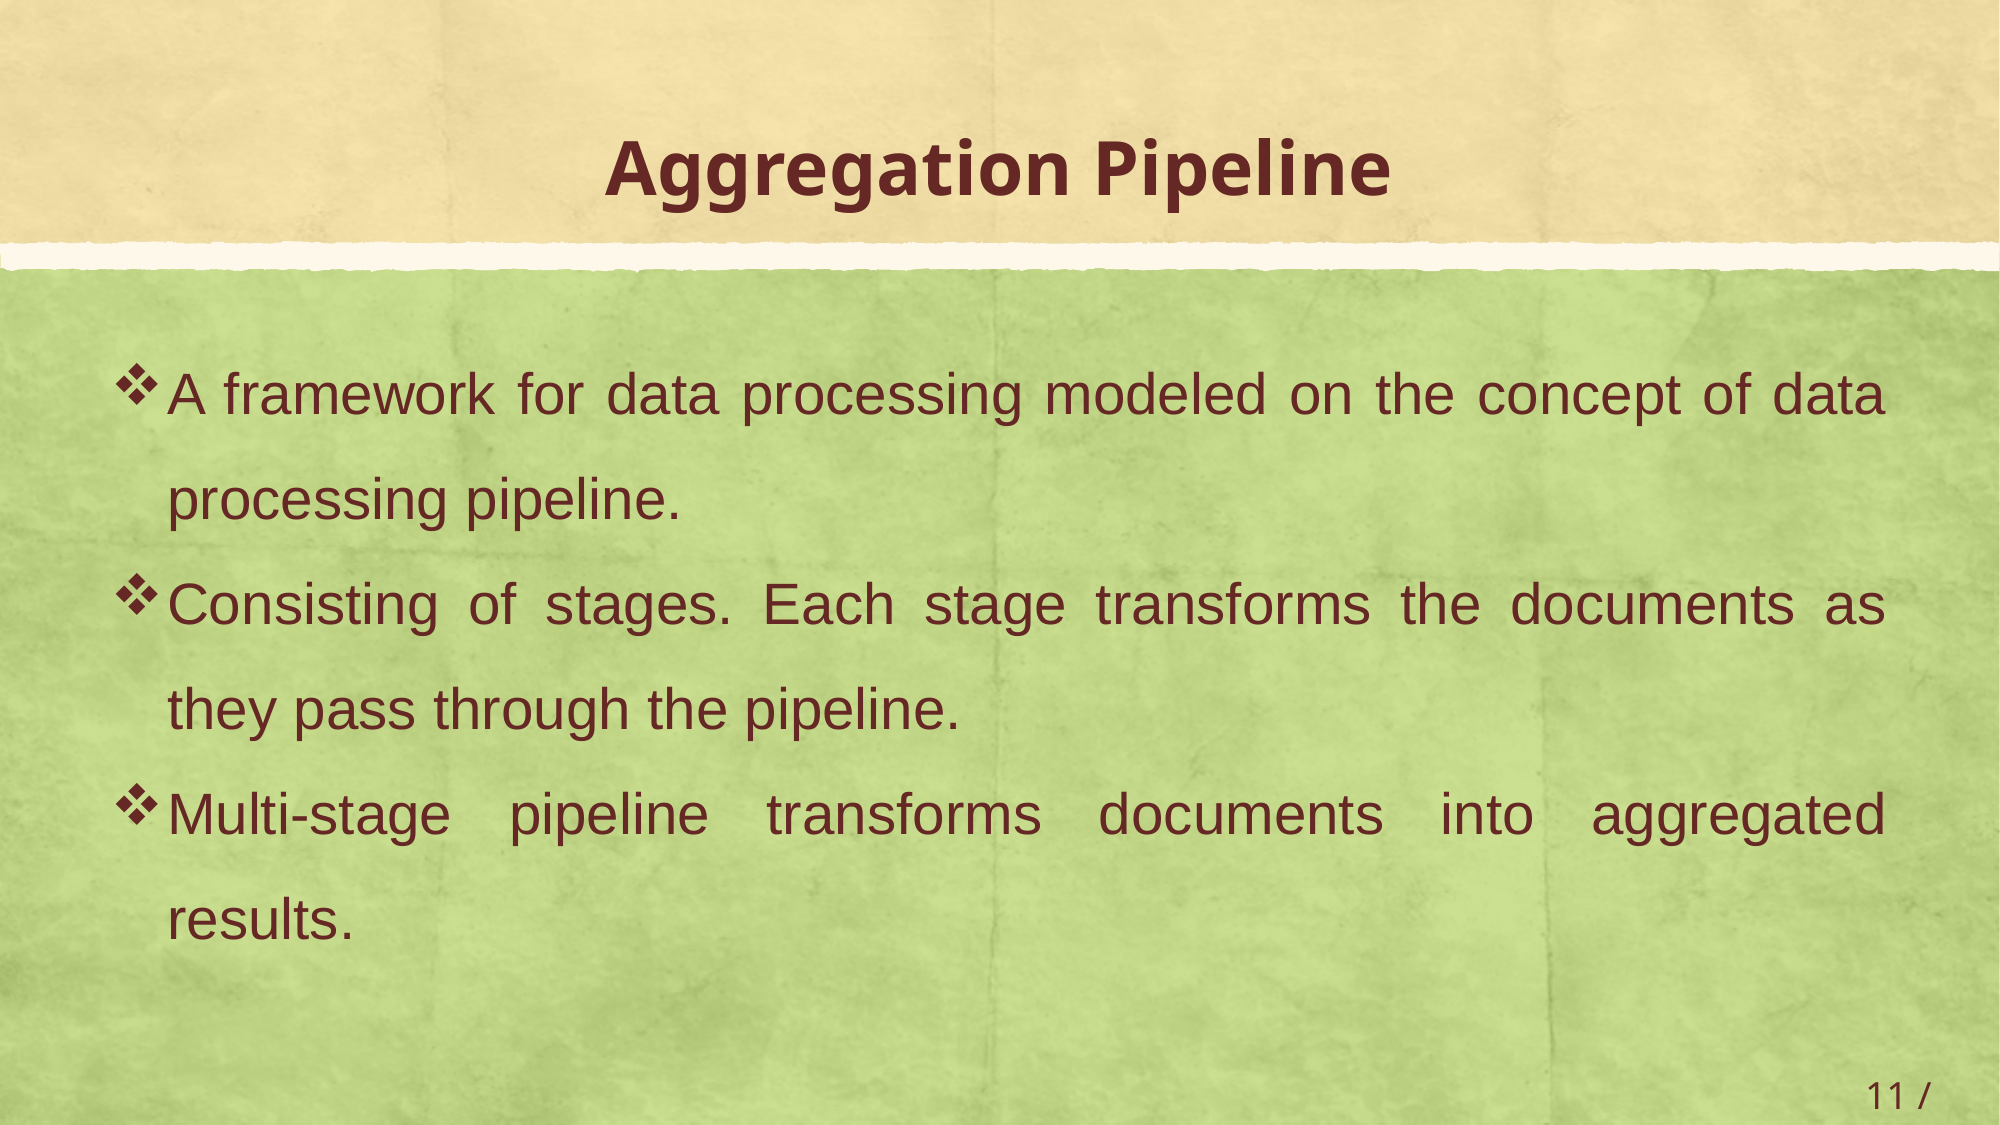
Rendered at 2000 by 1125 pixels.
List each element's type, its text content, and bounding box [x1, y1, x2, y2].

text_box A framework for data processing modeled on the concept of data processing pipeline. Consisting of stages. Each stage transforms the documents as they pass through the pipeline. Multi-stage pipeline transforms documents into aggregated results. [96, 314, 1904, 1004]
text_box 11 / 33 [1850, 1064, 1981, 1125]
title Aggregation Pipeline [249, 31, 1750, 219]
